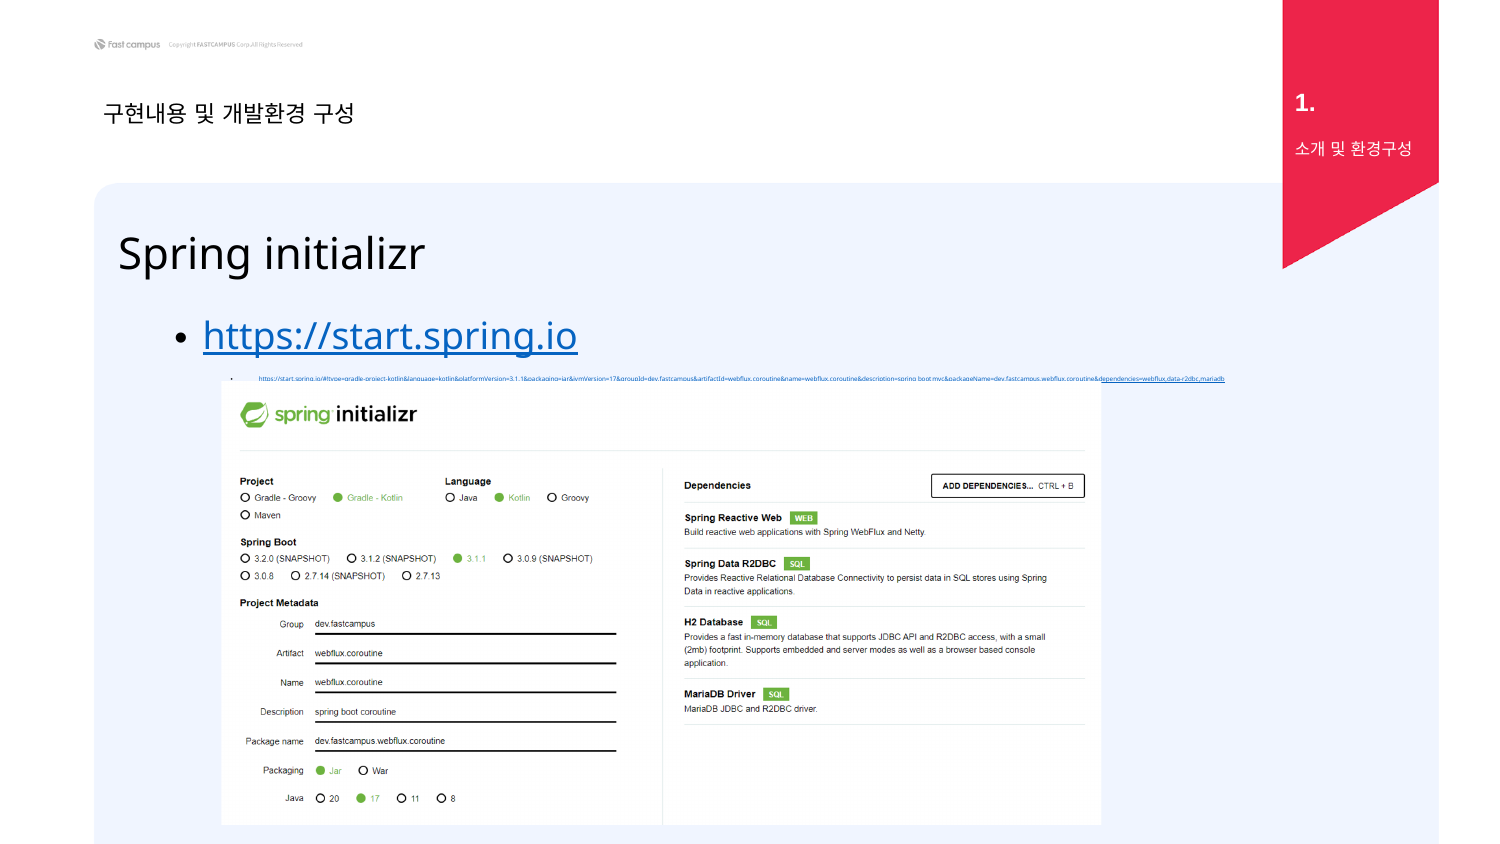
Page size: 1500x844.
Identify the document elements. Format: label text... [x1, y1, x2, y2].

text_box 1. [1281, 86, 1438, 135]
text_box 소개 및 환경구성 [1281, 135, 1438, 184]
picture [221, 381, 1102, 825]
picture [0, 0, 1500, 844]
title 구현내용 및 개발환경 구성 [103, 95, 1281, 167]
list Spring initializr https://start.spring.io https://start.spring.io/#!type=gradle-project-kotlin&language=kotlin&platformVersion=3.1.1&packaging=jar&jvmVersion=17&groupId=dev.fastcampus&artifactId=webflux.coroutine&name=webflux.coroutine&description=spring boot mvc&packageName=dev.fastcampus.webflux.coroutine&dependencies=webflux,data-r2dbc,mariadb [103, 192, 1397, 844]
